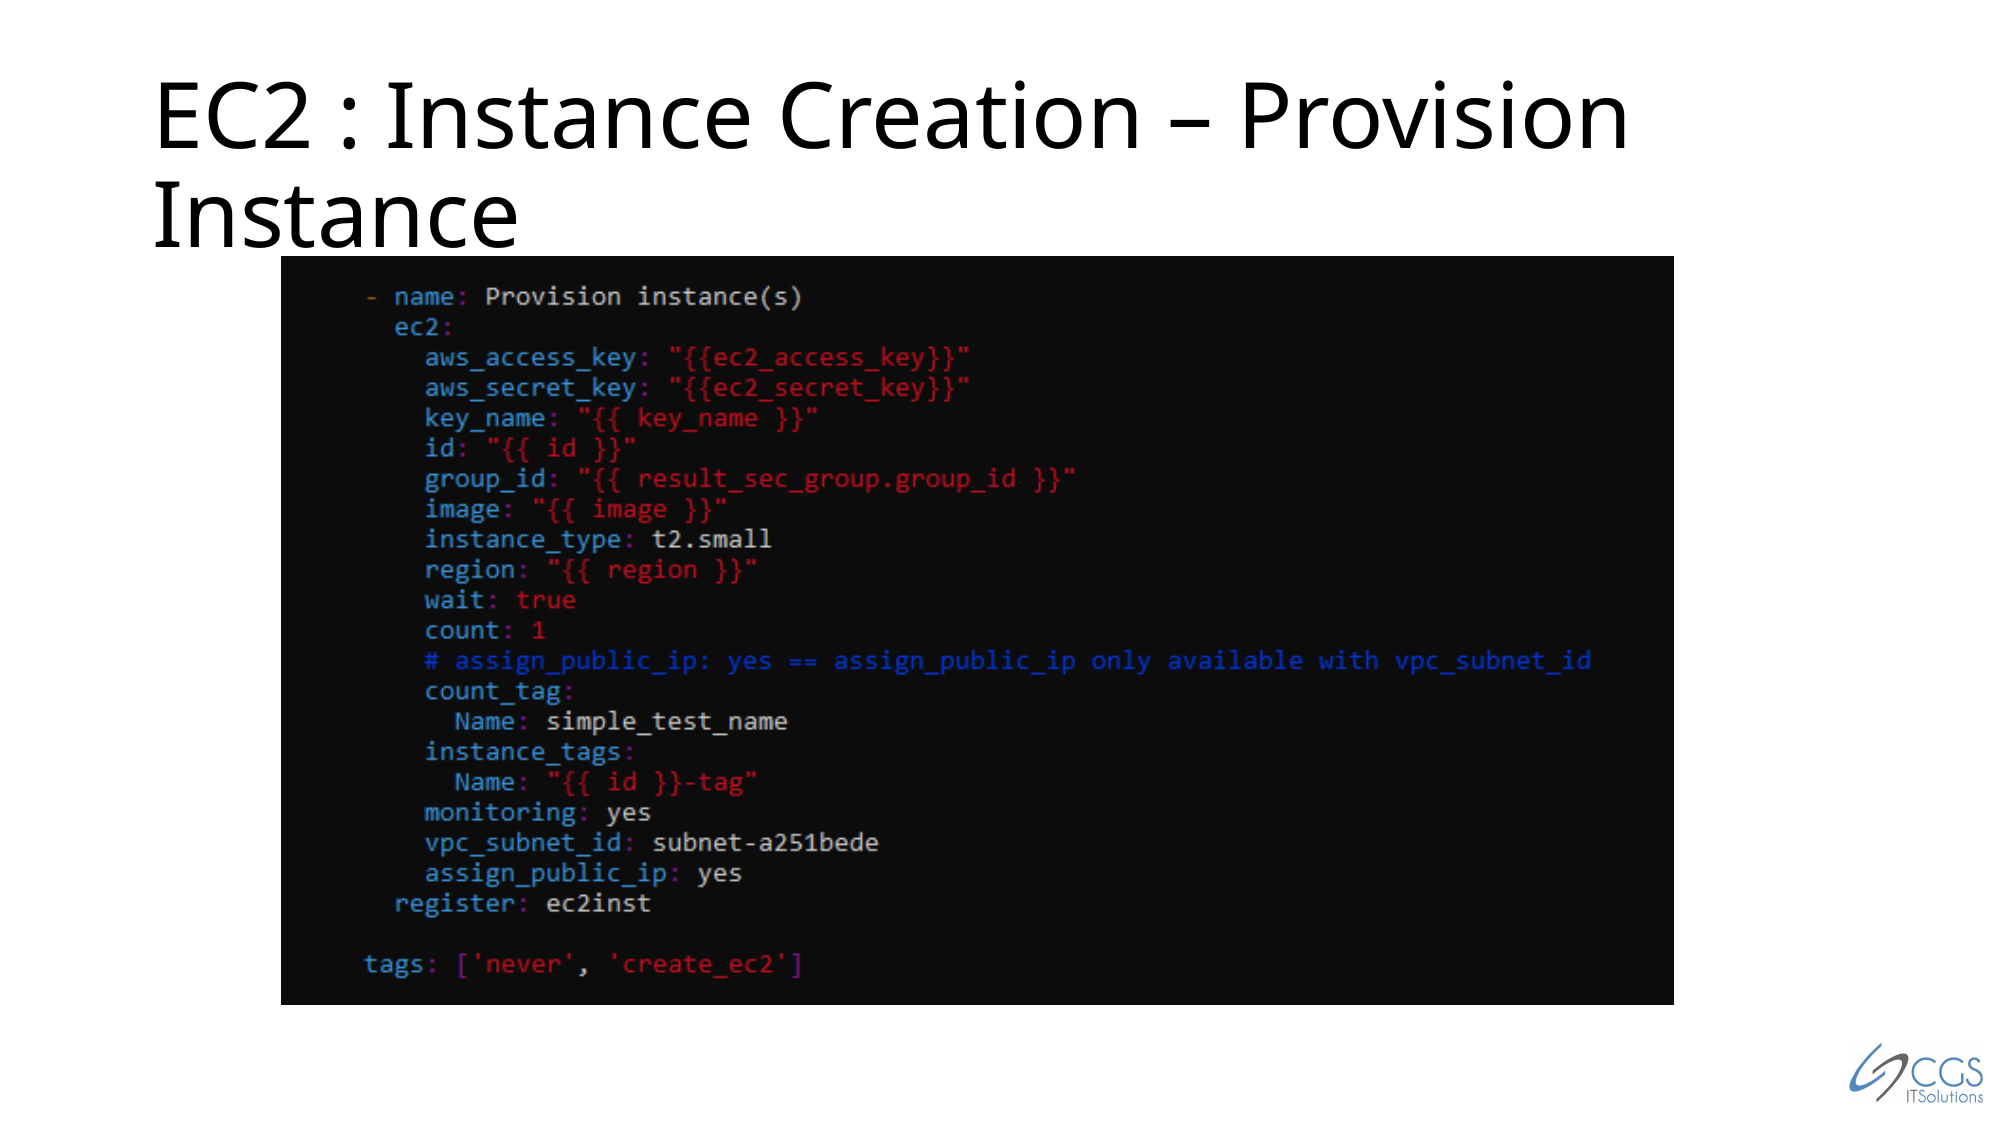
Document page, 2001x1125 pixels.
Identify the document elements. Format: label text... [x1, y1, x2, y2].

title EC2 : Instance Creation – Provision Instance [137, 59, 1863, 278]
picture [281, 256, 1674, 1005]
picture [1849, 1042, 1983, 1103]
